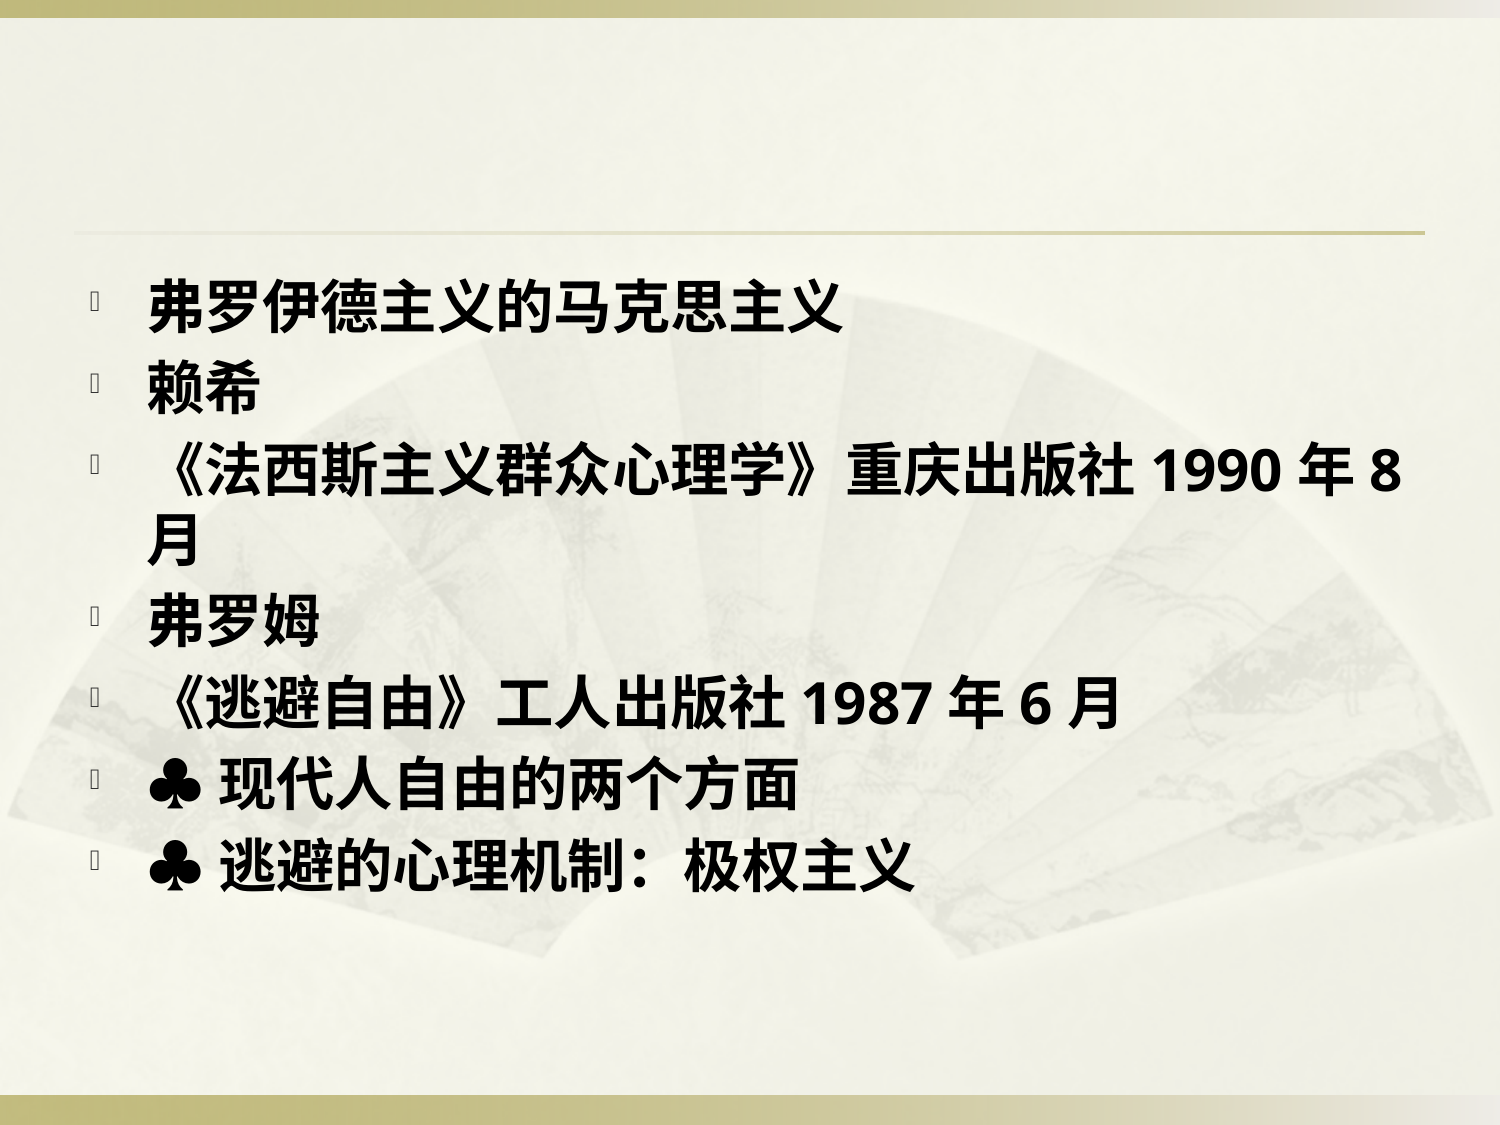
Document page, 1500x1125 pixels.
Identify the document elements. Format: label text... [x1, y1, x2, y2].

list 弗罗伊德主义的马克思主义 赖希 《法西斯主义群众心理学》重庆出版社1990年8月 弗罗姆 《逃避自由》工人出版社1987年6月 ♣现代人自由的两个方面 ♣逃避的心理机制：极权主义 [75, 262, 1425, 1032]
